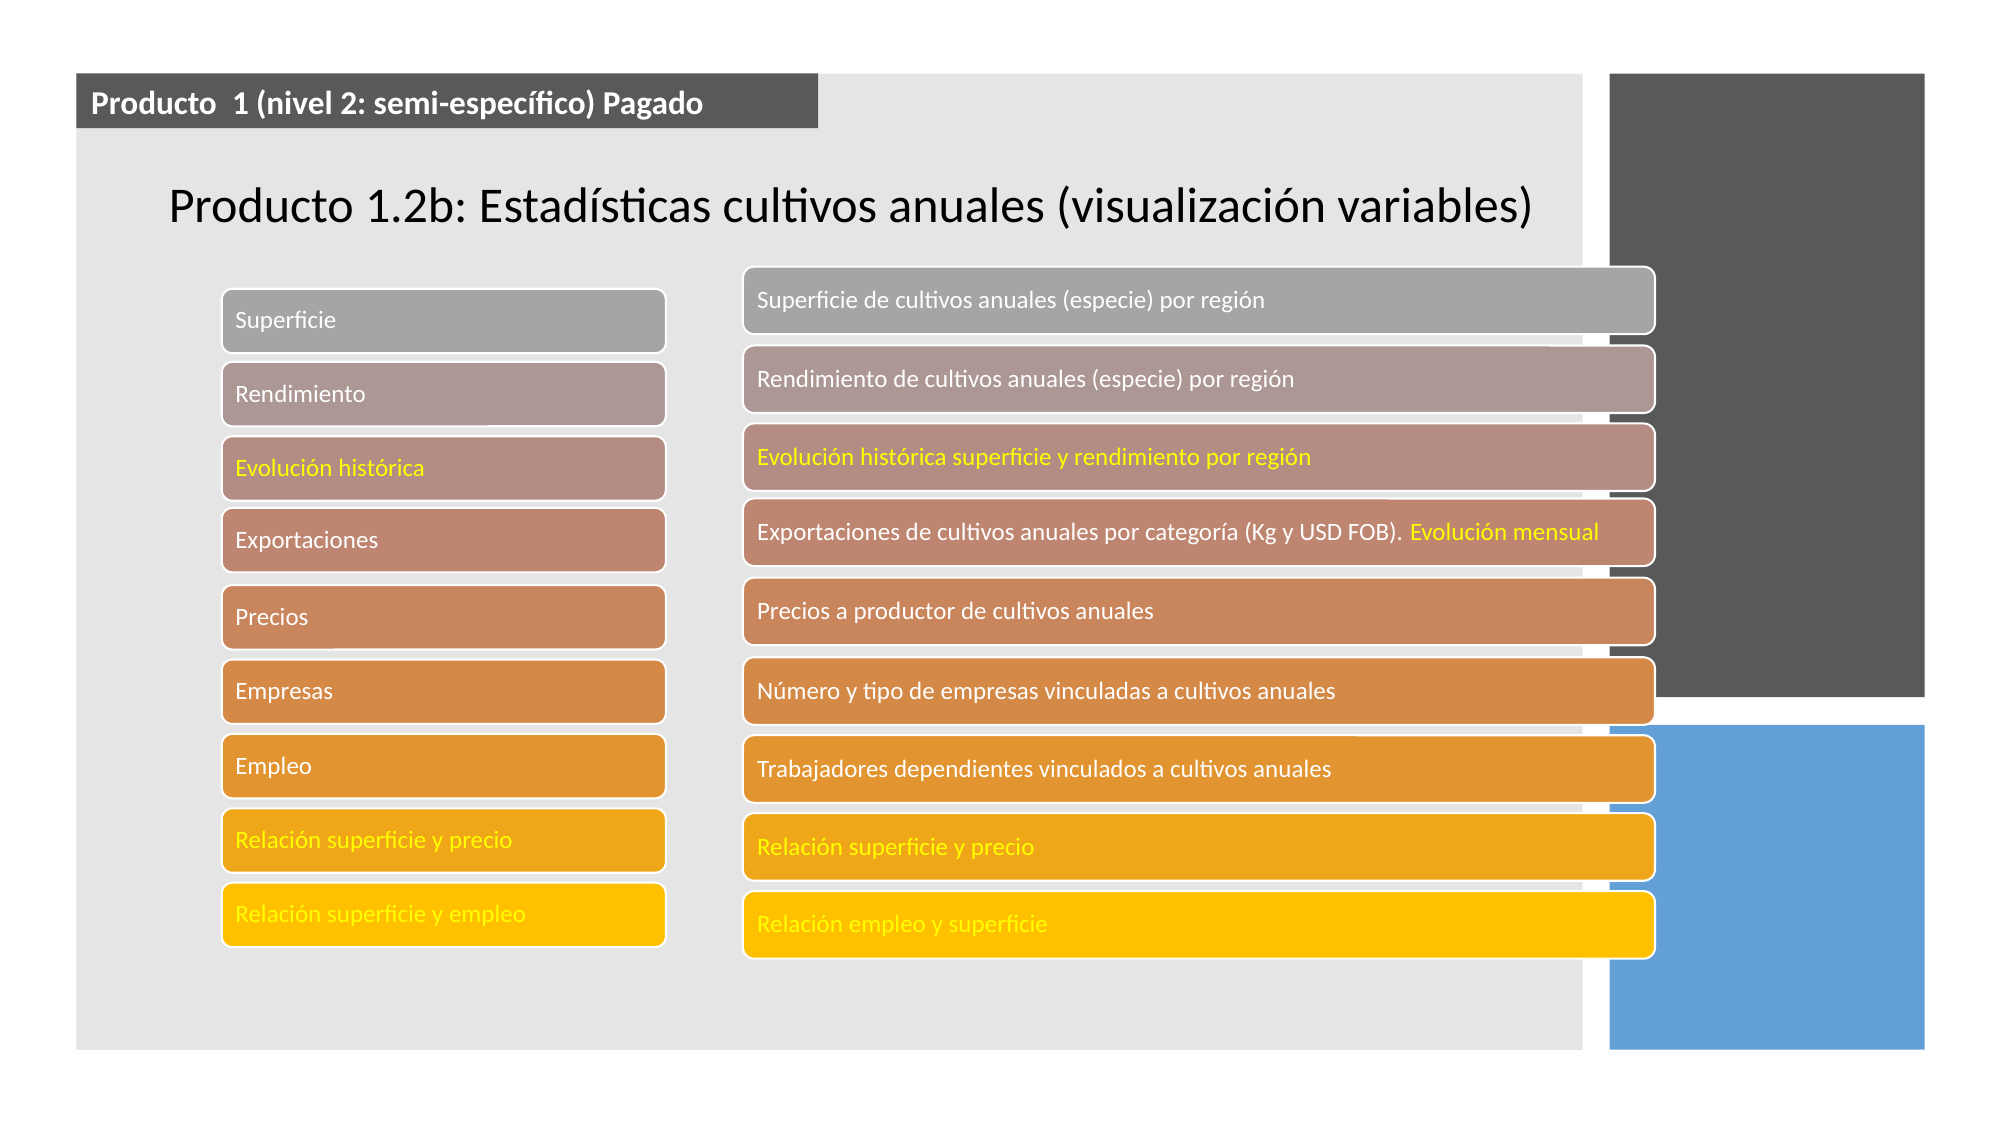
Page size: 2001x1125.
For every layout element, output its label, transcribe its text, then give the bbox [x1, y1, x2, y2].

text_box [221, 275, 666, 960]
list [742, 266, 1655, 960]
text_box Producto 1 (nivel 2: semi-específico) Pagado [76, 73, 819, 129]
text_box [75, 72, 1584, 1051]
text_box Producto 1.2b: Estadísticas cultivos anuales (visualización variables) [154, 164, 1583, 240]
text_box [1609, 72, 1926, 698]
text_box [1609, 724, 1926, 1051]
